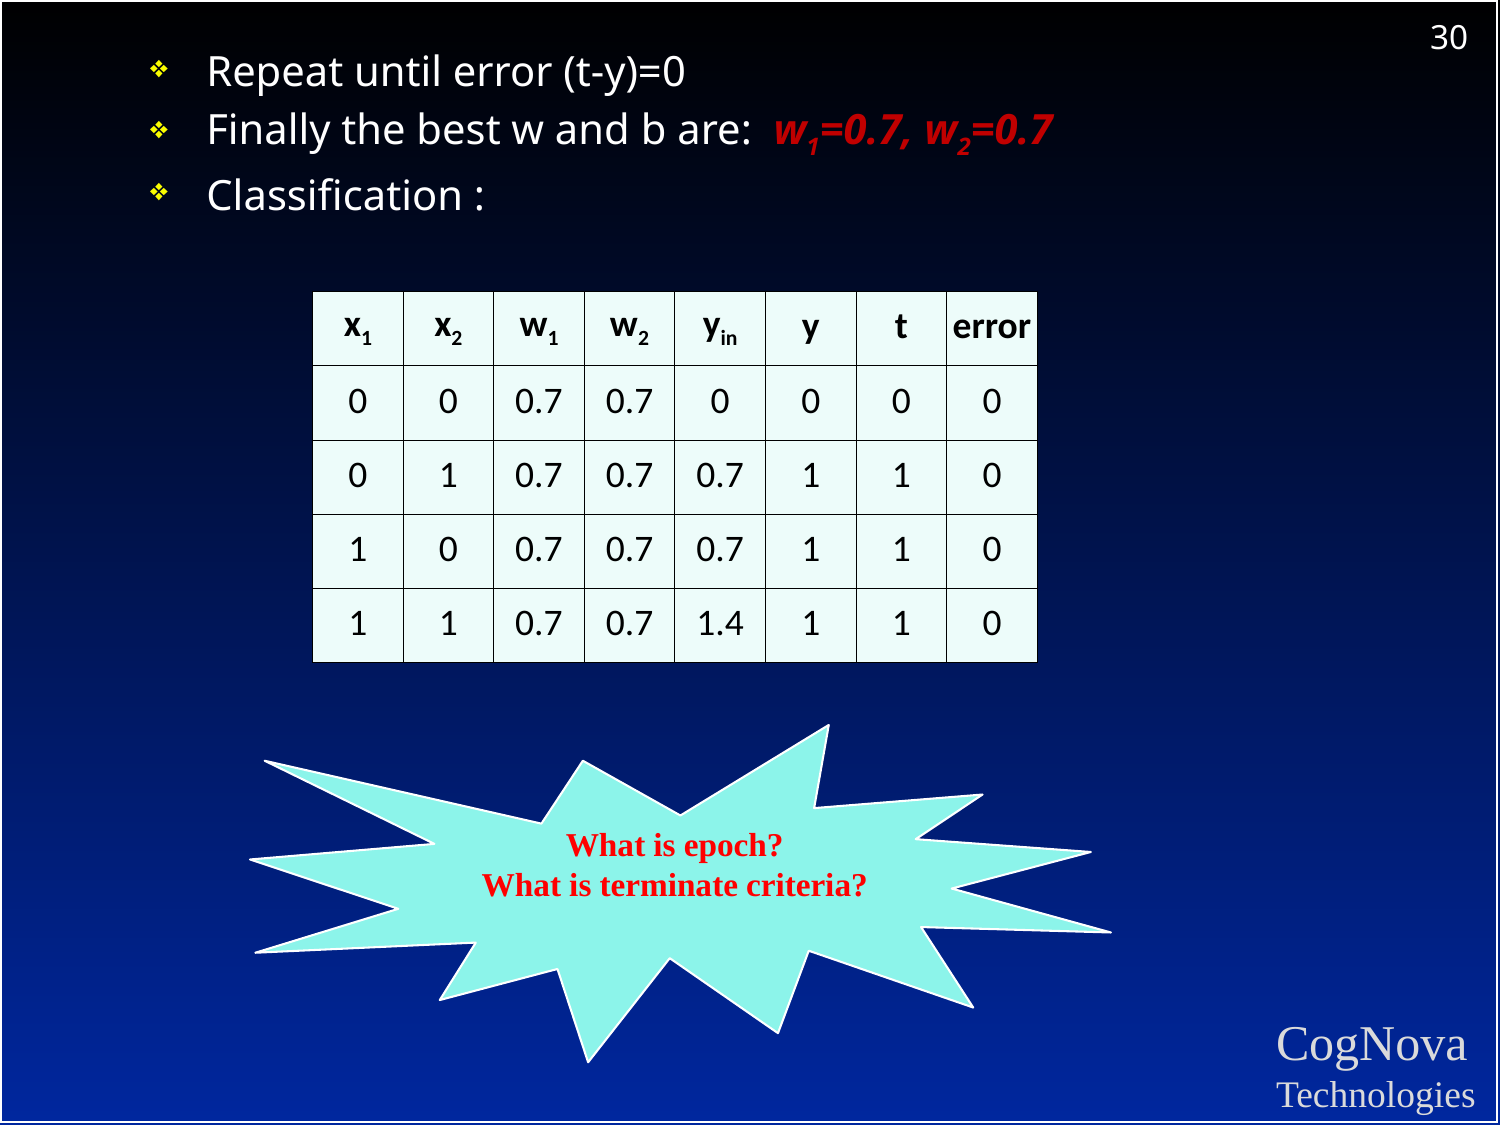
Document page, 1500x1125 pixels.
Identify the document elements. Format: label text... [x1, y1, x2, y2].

table_cell 1 [857, 441, 946, 514]
table_cell 0.7 [585, 589, 674, 662]
table_cell 0 [675, 366, 765, 440]
table_cell 0 [313, 441, 403, 514]
table_cell 1 [857, 589, 946, 662]
table_cell 1 [313, 515, 403, 588]
table_cell 0.7 [675, 441, 765, 514]
table_cell 0 [766, 366, 856, 440]
table_cell 1 [313, 589, 403, 662]
table_cell 0 [947, 366, 1037, 440]
table_cell 0 [857, 366, 946, 440]
table_cell 1.4 [675, 589, 765, 662]
table_cell 0 [947, 589, 1037, 662]
table_cell 0 [313, 366, 403, 440]
table_cell 1 [766, 441, 856, 514]
table_cell 0.7 [494, 589, 584, 662]
table_cell 0 [404, 366, 493, 440]
table_cell 0 [947, 515, 1037, 588]
table_header w2 [585, 292, 674, 365]
table_cell 0.7 [494, 515, 584, 588]
table_cell 1 [857, 515, 946, 588]
table_header y [766, 292, 856, 365]
table_cell 0.7 [675, 515, 765, 588]
table_header x1 [313, 292, 403, 365]
table_header yin [675, 292, 765, 365]
text_box What is epoch? What is terminate criteria? [249, 724, 1111, 1063]
table_cell 0 [404, 515, 493, 588]
table_header t [857, 292, 946, 365]
table_cell 0.7 [494, 366, 584, 440]
table_cell 1 [404, 441, 493, 514]
table_header error [947, 292, 1037, 365]
table_cell 0 [947, 441, 1037, 514]
table_cell 0.7 [585, 515, 674, 588]
table_cell 0.7 [585, 366, 674, 440]
table_cell 1 [766, 515, 856, 588]
table_cell 0.7 [585, 441, 674, 514]
list Repeat until error (t-y)=0 Finally the best w and b are: w1=0.7, w2=0.7 Classification : [134, 36, 1411, 1001]
table_cell 1 [404, 589, 493, 662]
table_cell 1 [766, 589, 856, 662]
table_cell 0.7 [494, 441, 584, 514]
table_header x2 [404, 292, 493, 365]
table_header w1 [494, 292, 584, 365]
